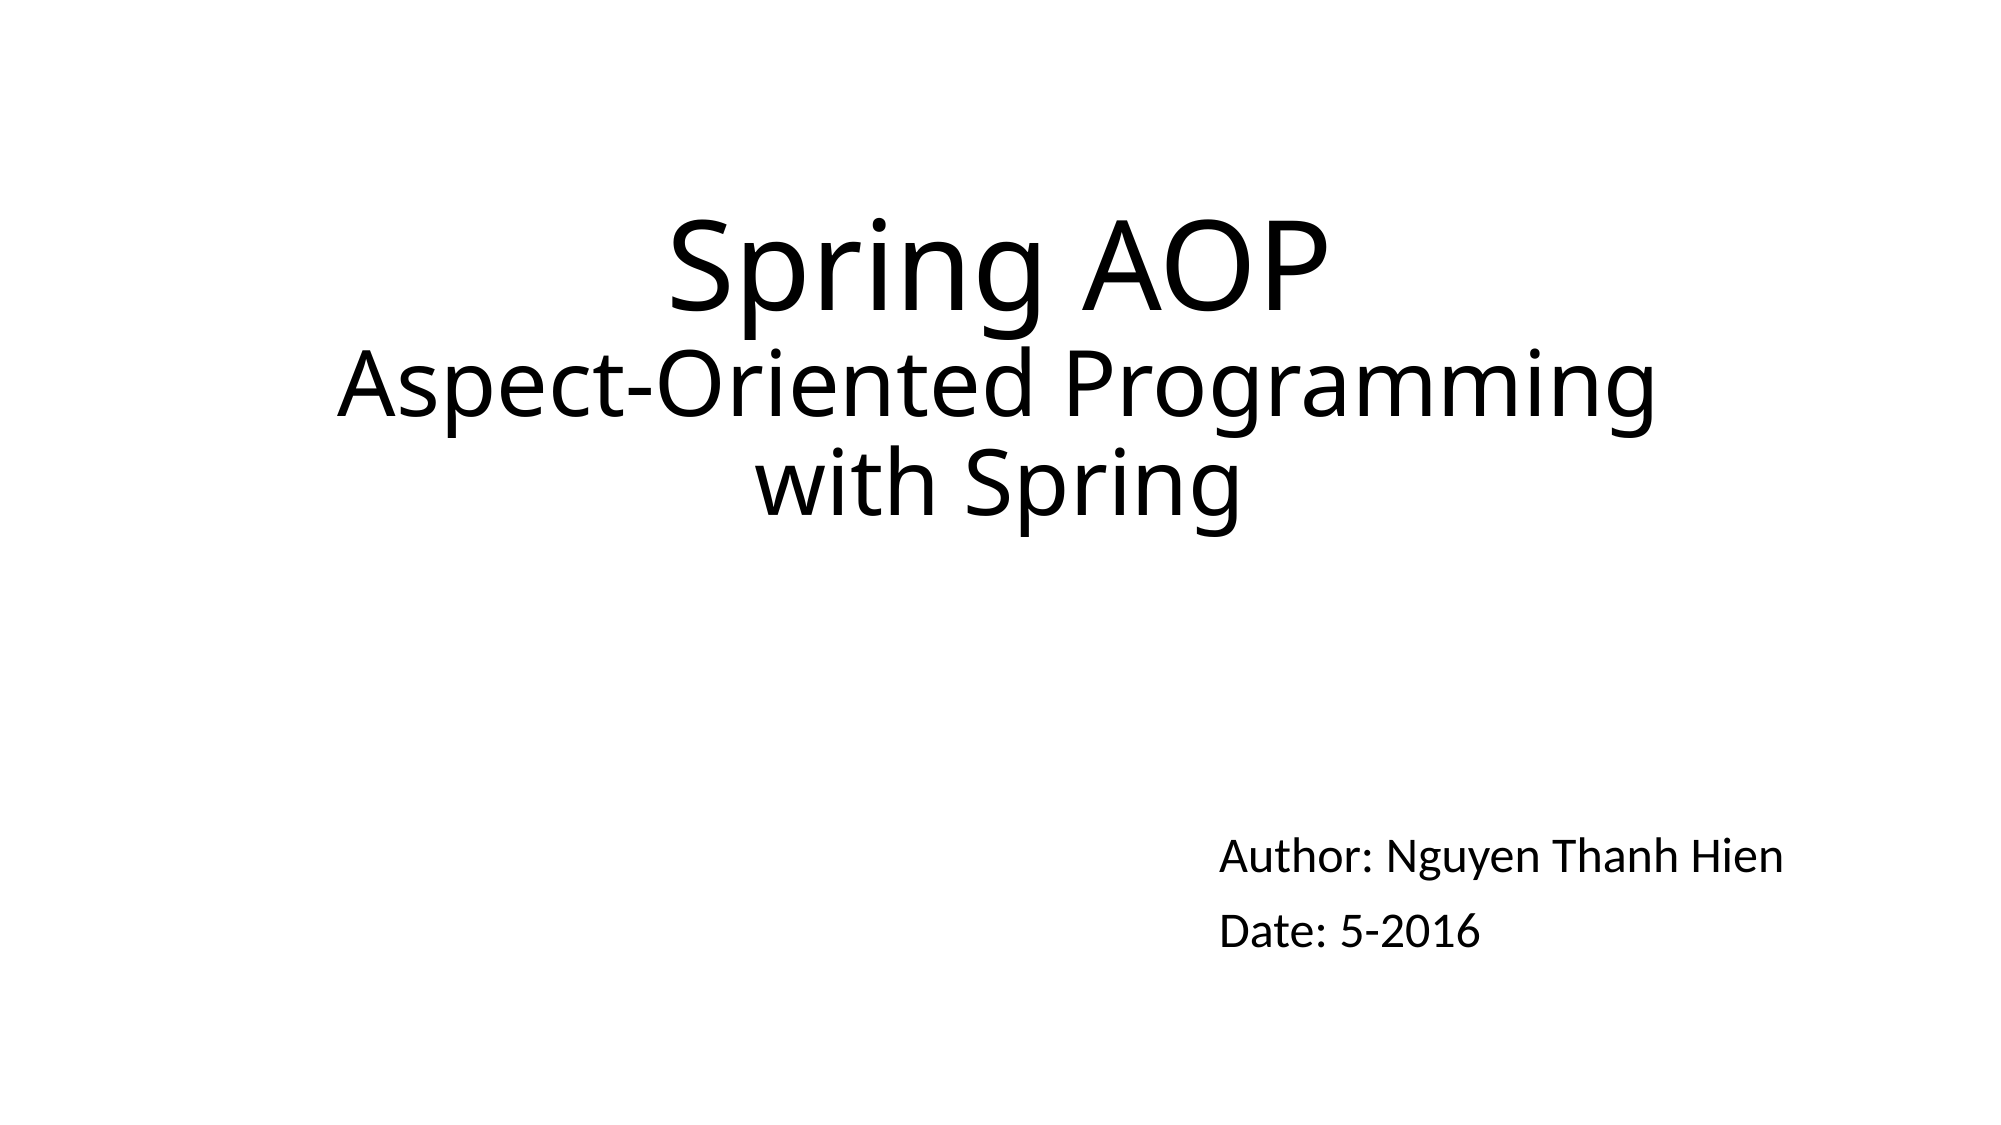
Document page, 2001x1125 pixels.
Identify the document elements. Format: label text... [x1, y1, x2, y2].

subtitle Author: Nguyen Thanh Hien Date: 5-2016 [1204, 821, 1833, 990]
title Spring AOP Aspect-Oriented Programming with Spring [249, 184, 1750, 693]
